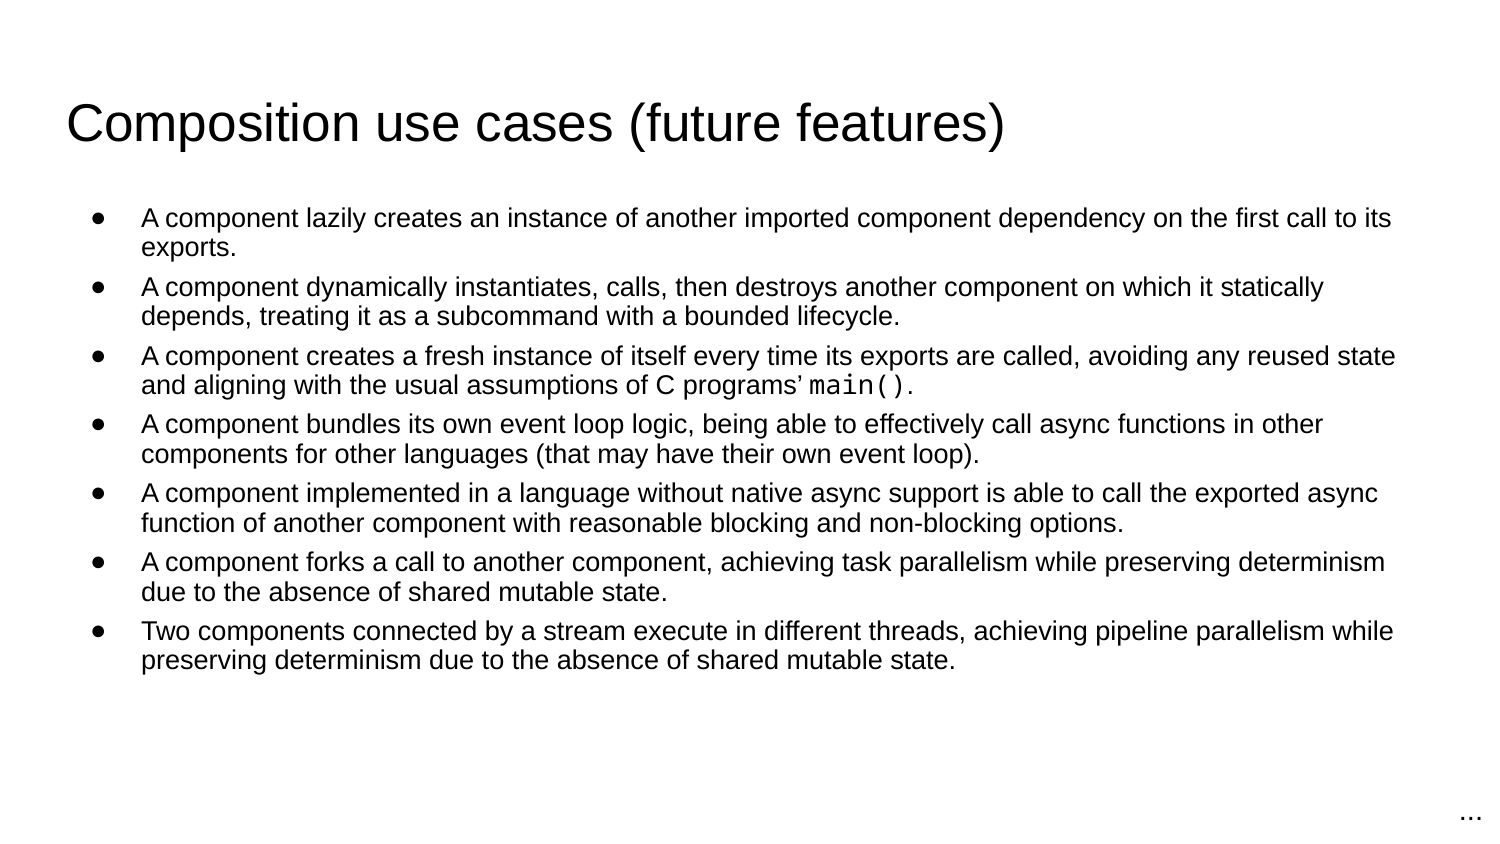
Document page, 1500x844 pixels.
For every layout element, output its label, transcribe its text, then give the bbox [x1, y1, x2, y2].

title Composition use cases (future features) [51, 72, 1449, 167]
list A component lazily creates an instance of another imported component dependency on the first call to its exports. A component dynamically instantiates, calls, then destroys another component on which it statically depends, treating it as a subcommand with a bounded lifecycle. A component creates a fresh instance of itself every time its exports are called, avoiding any reused state and aligning with the usual assumptions of C programs’ main(). A component bundles its own event loop logic, being able to effectively call async functions in other components for other languages (that may have their own event loop). A component implemented in a language without native async support is able to call the exported async function of another component with reasonable blocking and non-blocking options. A component forks a call to another component, achieving task parallelism while preserving determinism due to the absence of shared mutable state. Two components connected by a stream execute in different threads, achieving pipeline parallelism while preserving determinism due to the absence of shared mutable state. [51, 189, 1449, 844]
text_box ... [1432, 776, 1499, 842]
